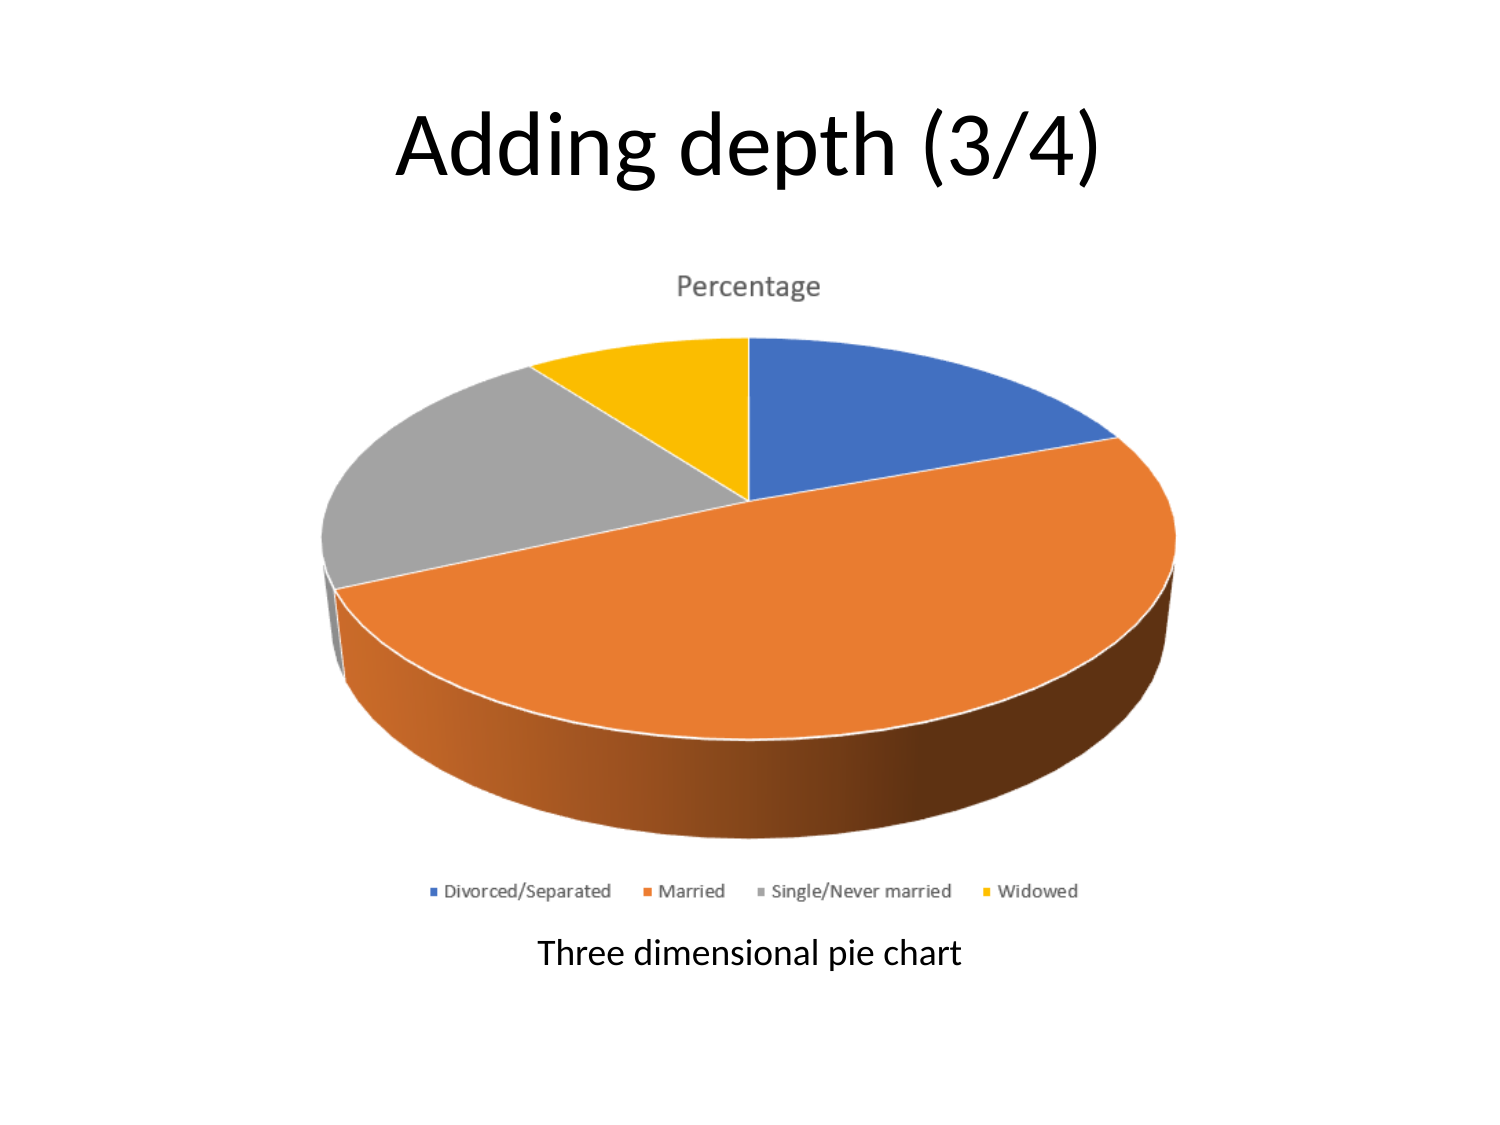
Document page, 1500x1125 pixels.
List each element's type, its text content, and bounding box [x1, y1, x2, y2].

text_box Three dimensional pie chart [74, 920, 1425, 1005]
picture [249, 262, 1253, 921]
title Adding depth (3/4) [75, 45, 1425, 233]
